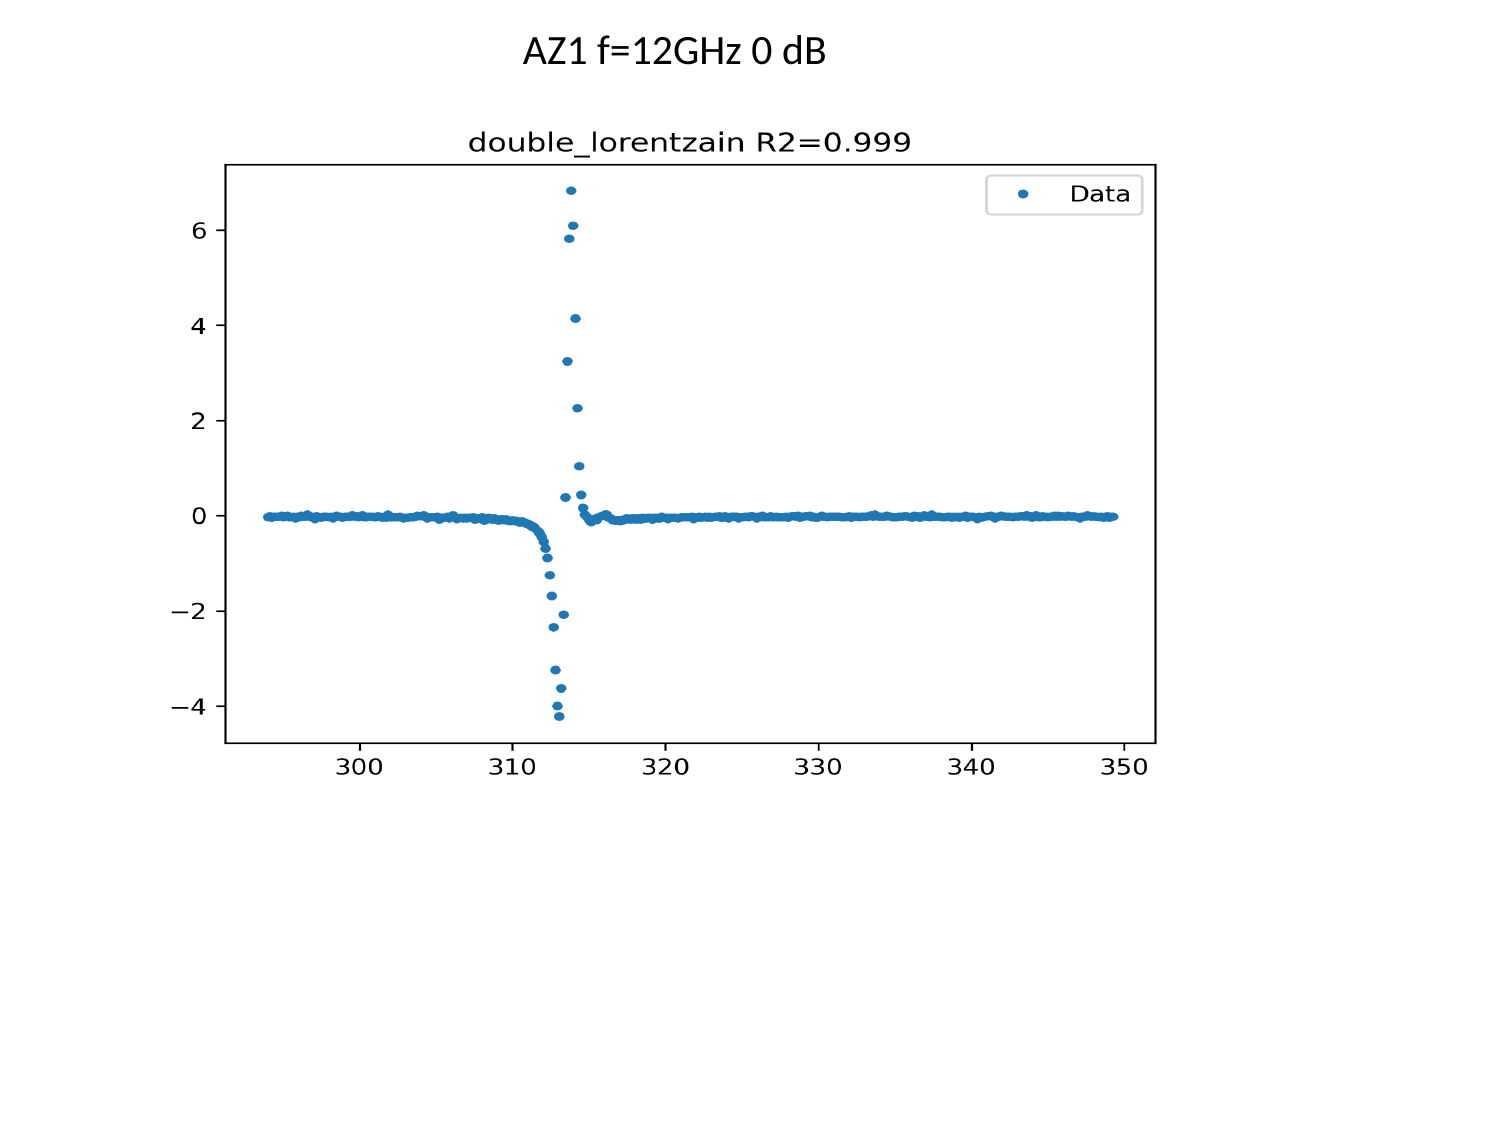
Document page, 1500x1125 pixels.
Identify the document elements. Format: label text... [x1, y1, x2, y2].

picture [74, 74, 1276, 826]
text_box AZ1 f=12GHz 0 dB [507, 15, 842, 73]
